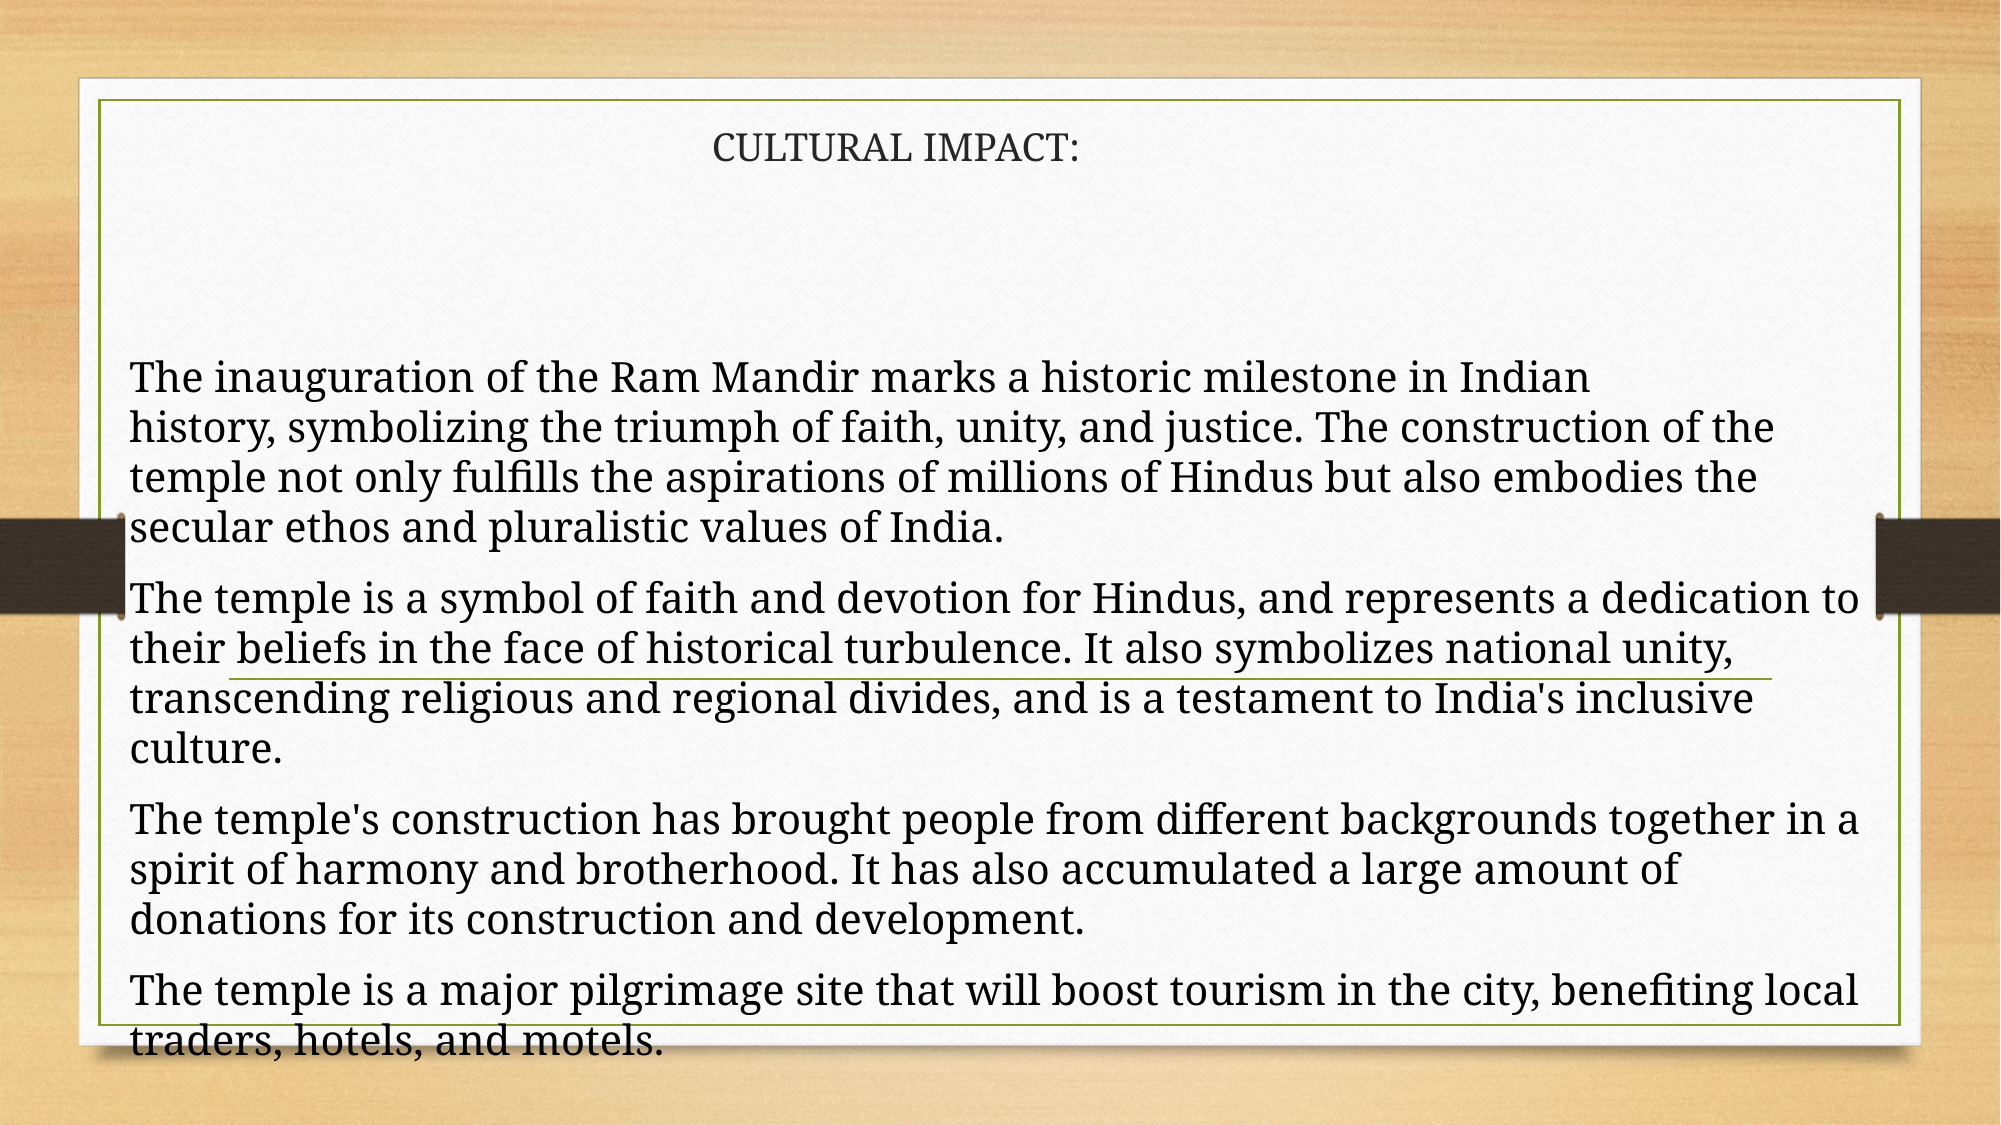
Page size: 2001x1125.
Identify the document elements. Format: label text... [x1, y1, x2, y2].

list The inauguration of the Ram Mandir marks a historic milestone in Indian history, symbolizing the triumph of faith, unity, and justice. The construction of the temple not only fulfills the aspirations of millions of Hindus but also embodies the secular ethos and pluralistic values of India. The temple is a symbol of faith and devotion for Hindus, and represents a dedication to their beliefs in the face of historical turbulence. It also symbolizes national unity, transcending religious and regional divides, and is a testament to India's inclusive culture. The temple's construction has brought people from different backgrounds together in a spirit of harmony and brotherhood. It has also accumulated a large amount of donations for its construction and development. The temple is a major pilgrimage site that will boost tourism in the city, benefiting local traders, hotels, and motels. [114, 343, 1878, 1009]
picture [0, 0, 2001, 1125]
title CULTURAL IMPACT: [114, 114, 1688, 224]
